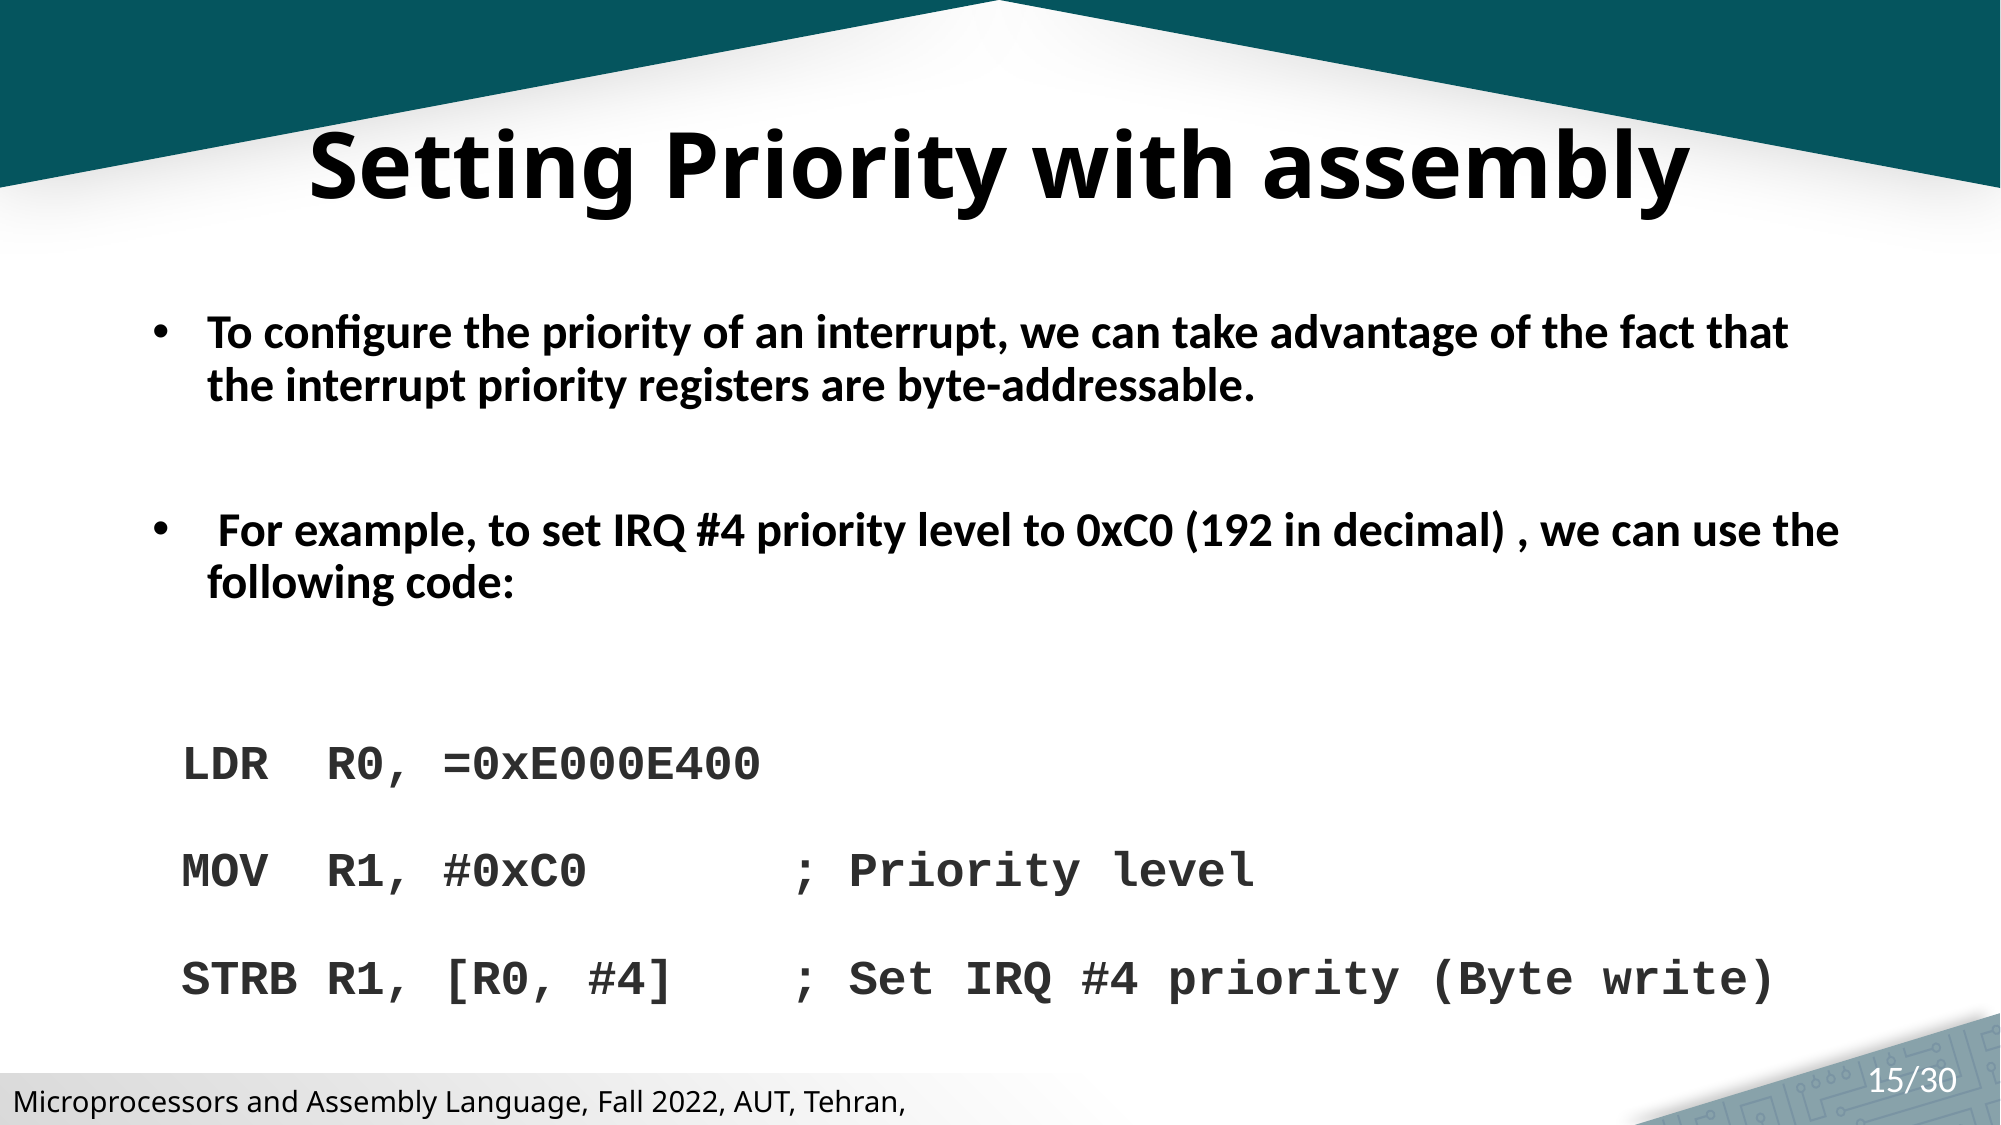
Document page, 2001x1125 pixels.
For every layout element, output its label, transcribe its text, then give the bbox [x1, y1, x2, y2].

title Setting Priority with assembly [137, 59, 1863, 278]
slide_number 15/30 [1522, 1047, 1973, 1108]
list To configure the priority of an interrupt, we can take advantage of the fact that the interrupt priority registers are byte-addressable. For example, to set IRQ #4 priority level to 0xC0 (192 in decimal) , we can use the following code: LDR R0, =0xE000E400 MOV R1, #0xC0 ; Priority level STRB R1, [R0, #4] ; Set IRQ #4 priority (Byte write) [137, 299, 1863, 1014]
